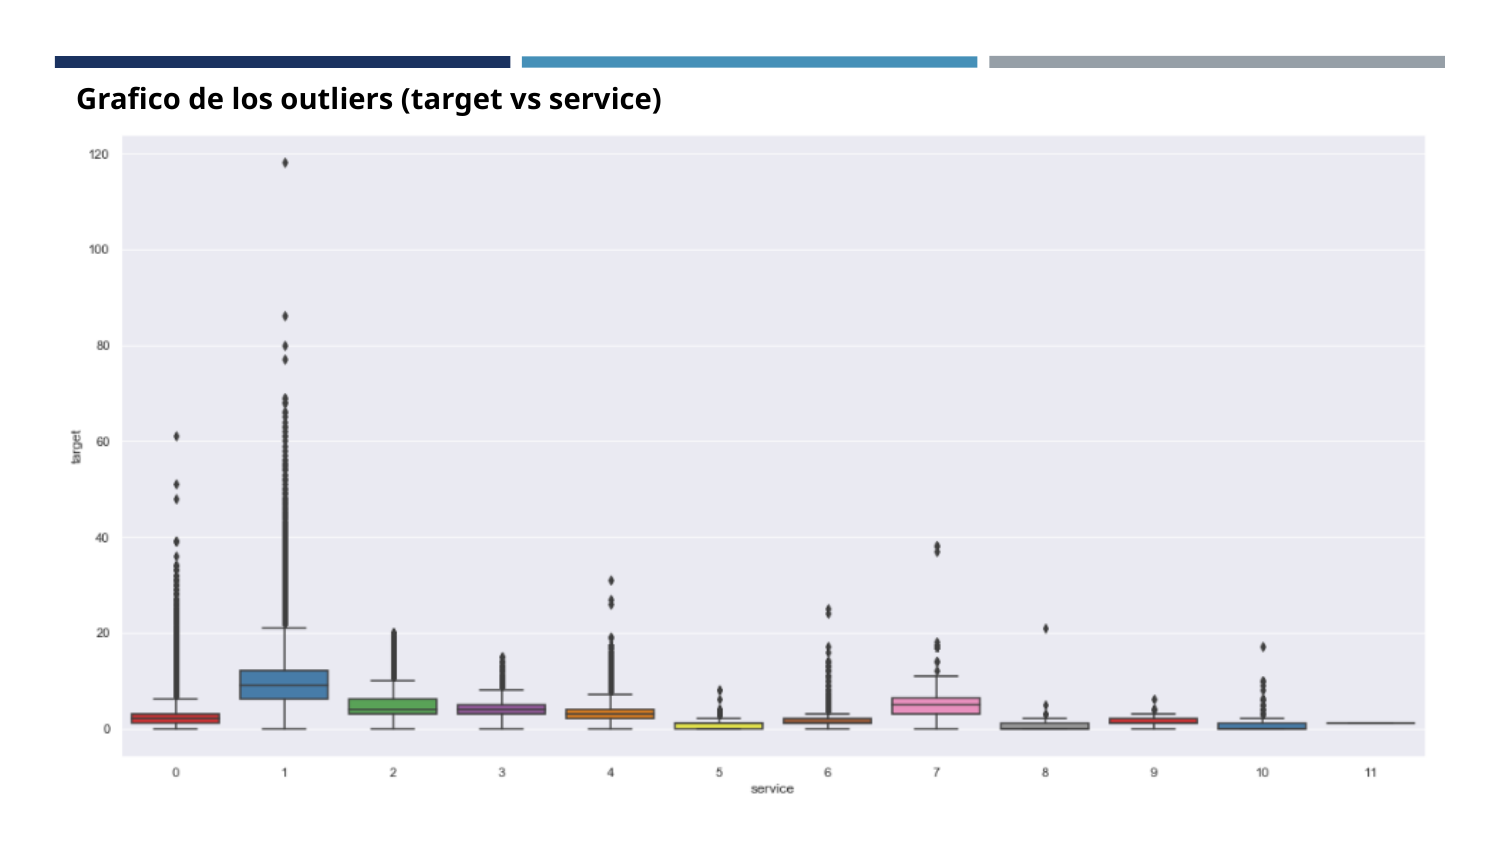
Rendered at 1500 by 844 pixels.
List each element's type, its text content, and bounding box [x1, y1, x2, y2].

picture [64, 120, 1439, 802]
text_box Grafico de los outliers (target vs service) [64, 74, 1448, 797]
